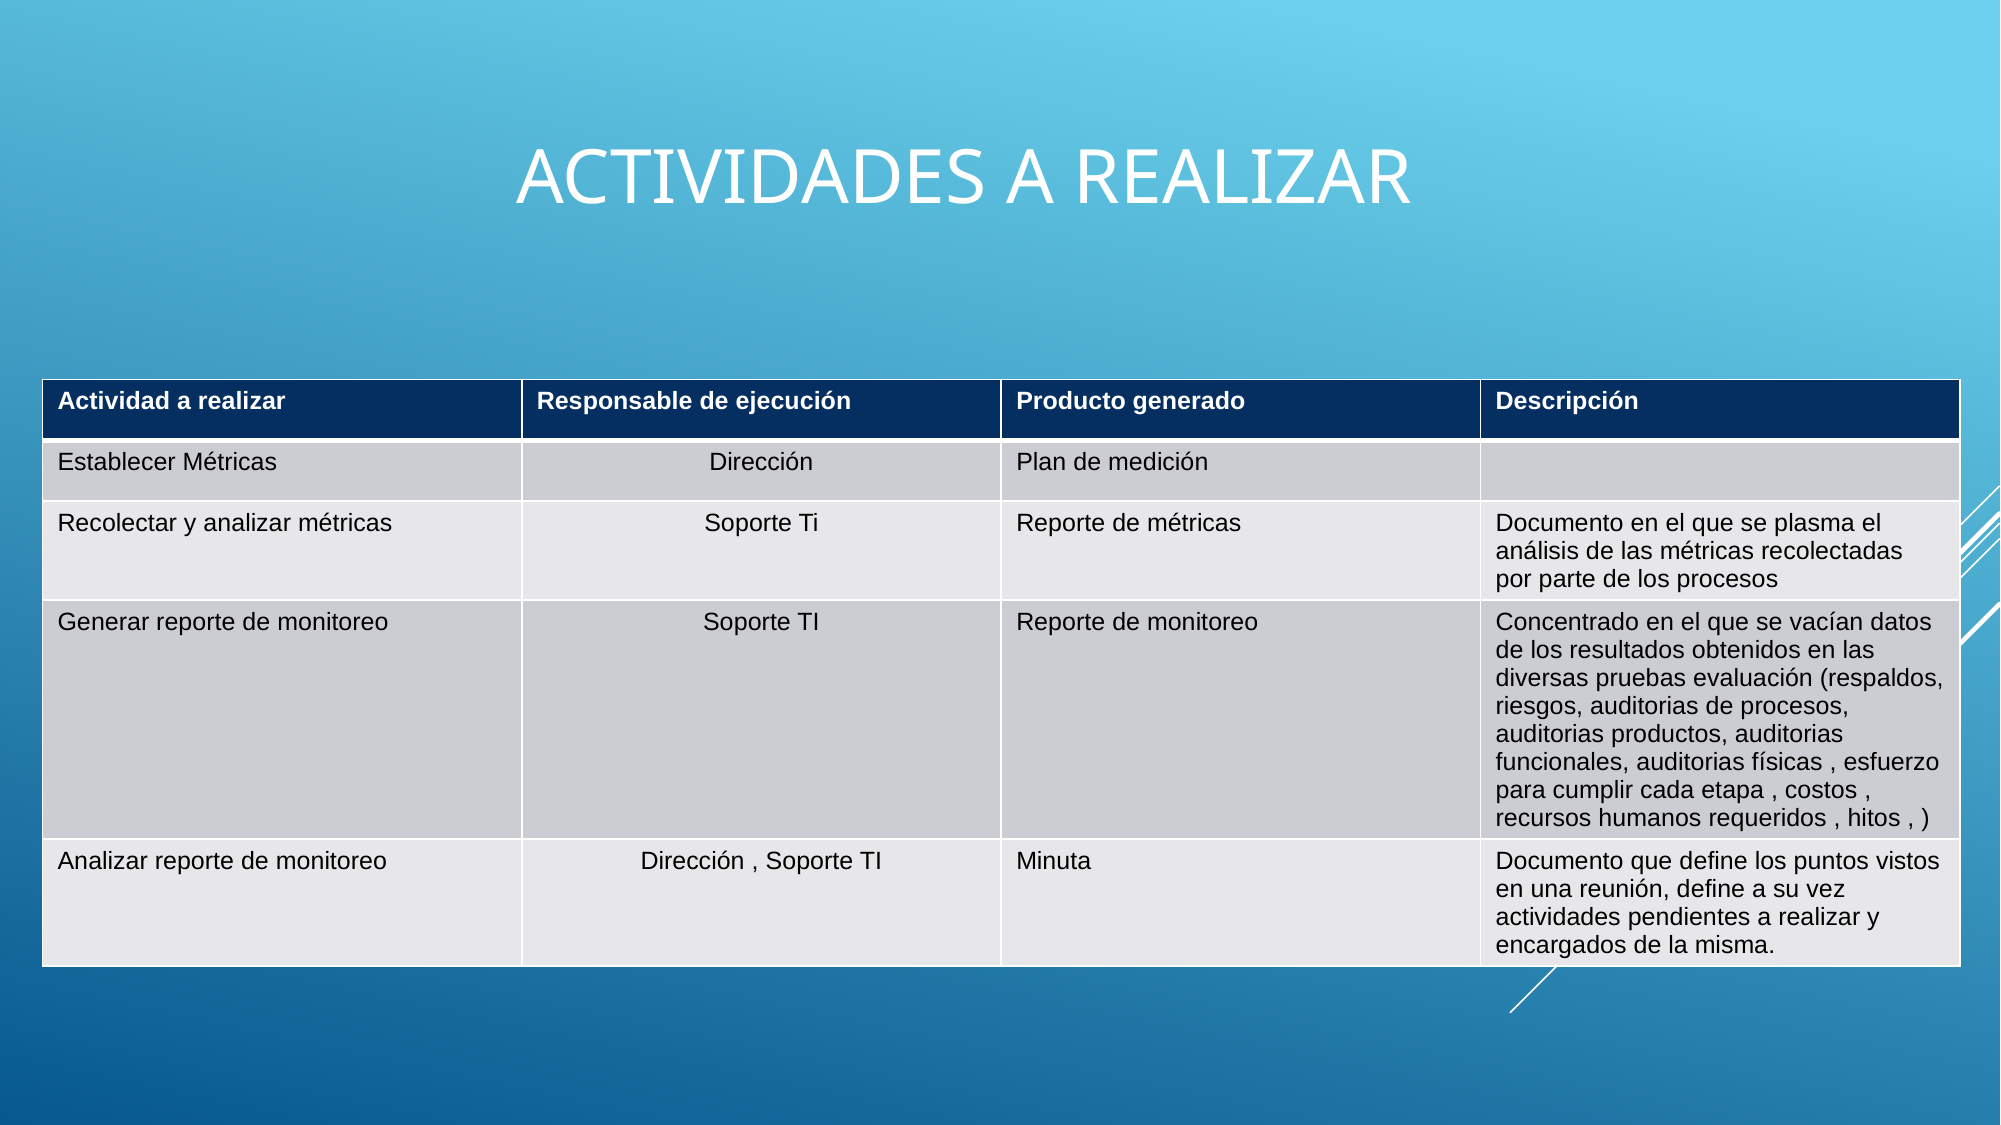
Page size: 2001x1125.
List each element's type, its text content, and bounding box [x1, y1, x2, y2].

table_cell Recolectar y analizar métricas [43, 502, 521, 599]
table_cell Documento que define los puntos vistos en una reunión, define a su vez actividades pendientes a realizar y encargados de la misma. [1481, 840, 1959, 965]
table_cell Soporte Ti [523, 502, 1000, 599]
table_cell Dirección , Soporte TI [523, 840, 1000, 965]
table_cell Concentrado en el que se vacían datos de los resultados obtenidos en las diversas pruebas evaluación (respaldos, riesgos, auditorias de procesos, auditorias productos, auditorias funcionales, auditorias físicas , esfuerzo para cumplir cada etapa , costos , recursos humanos requeridos , hitos , ) [1481, 601, 1959, 838]
table_cell Dirección [523, 443, 1000, 500]
table_cell Soporte TI [523, 601, 1000, 838]
table_cell Documento en el que se plasma el análisis de las métricas recolectadas por parte de los procesos [1481, 502, 1959, 599]
table_cell Reporte de métricas [1002, 502, 1480, 599]
table_cell [1481, 443, 1959, 500]
title Actividades a realizar [264, 49, 1665, 297]
table_header Producto generado [1002, 380, 1480, 438]
table_cell Plan de medición [1002, 443, 1480, 500]
table_cell Generar reporte de monitoreo [43, 601, 521, 838]
table_cell Establecer Métricas [43, 443, 521, 500]
table_header Responsable de ejecución [523, 380, 1000, 438]
table_header Actividad a realizar [43, 380, 521, 438]
table_header Descripción [1481, 380, 1959, 438]
table_cell Reporte de monitoreo [1002, 601, 1480, 838]
table_cell Analizar reporte de monitoreo [43, 840, 521, 965]
table_cell Minuta [1002, 840, 1480, 965]
